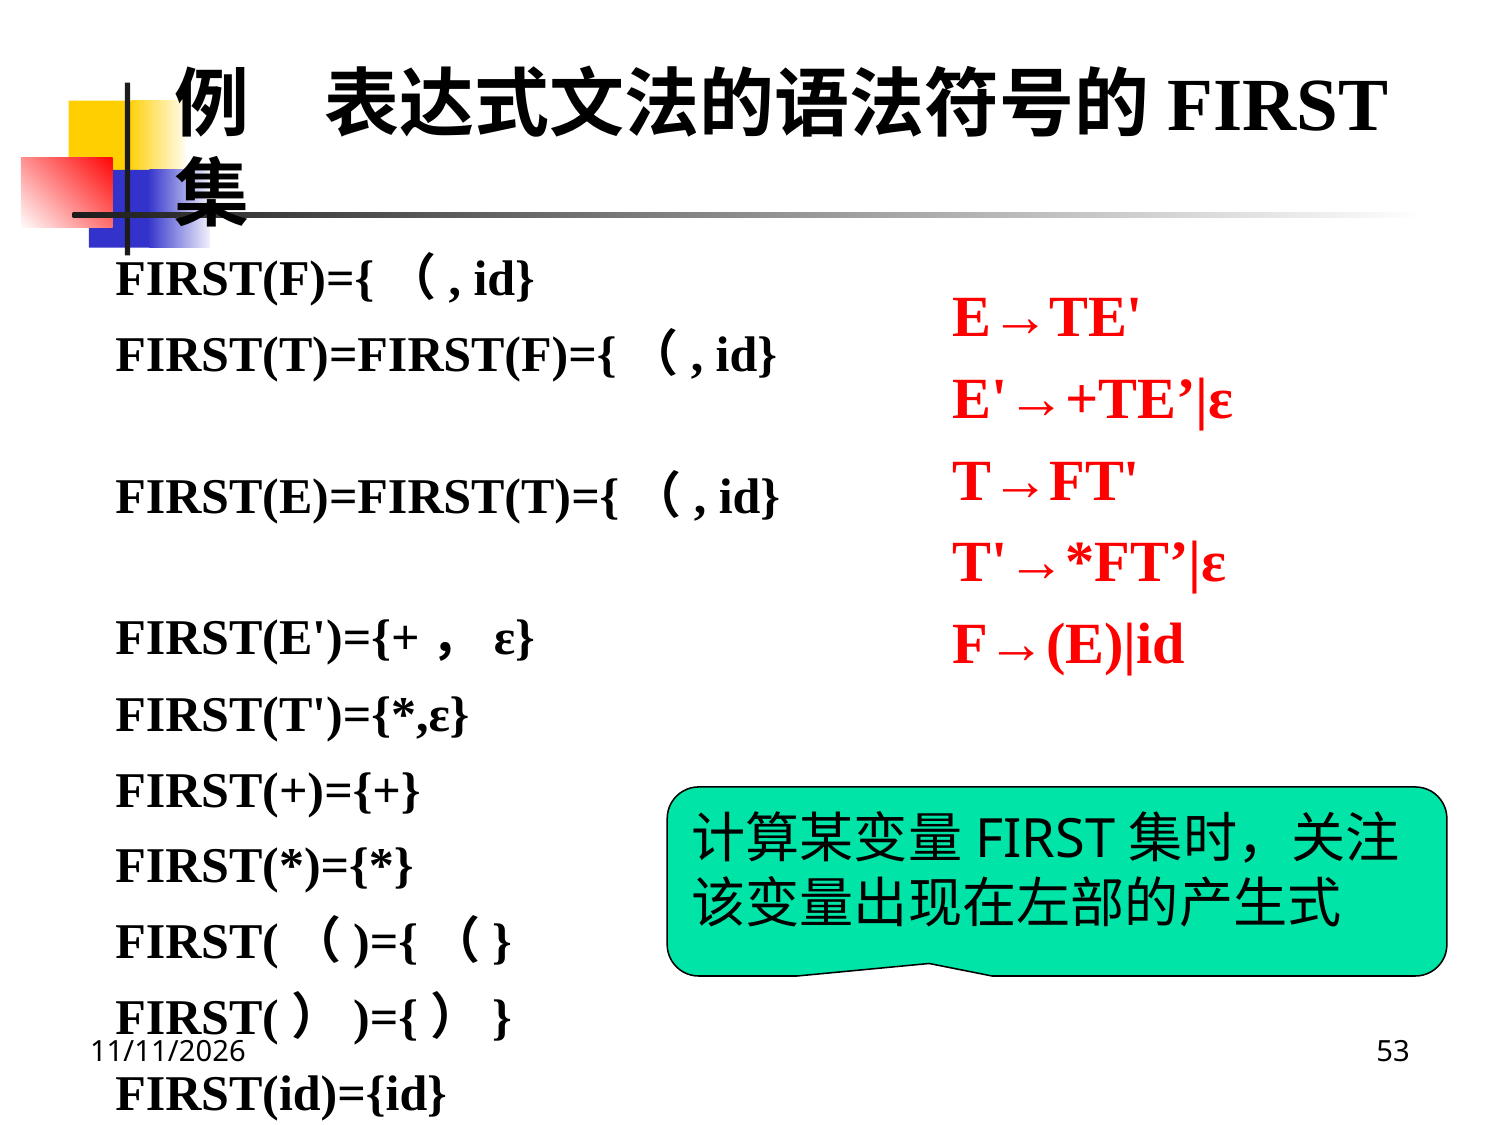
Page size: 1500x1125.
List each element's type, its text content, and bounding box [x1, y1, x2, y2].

title 例 表达式文法的语法符号的FIRST 集 [159, 71, 1500, 220]
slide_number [75, 1024, 425, 1103]
slide_number 53 [1074, 1024, 1425, 1103]
list FIRST(F)={（, id} FIRST(T)=FIRST(F)={（, id} FIRST(E)=FIRST(T)={（, id} FIRST(E')={+，ε} FIRST(T')={*,ε} FIRST(+)={+} FIRST(*)={*} FIRST(（)={（} FIRST(）)={）} FIRST(id)={id} [100, 231, 801, 1035]
text_box 计算某变量FIRST集时，关注该变量出现在左部的产生式 [667, 786, 1447, 977]
text_box E→TE' E'→+TE’|ε T→FT' T'→*FT’|ε F→(E)|id [937, 270, 1325, 683]
